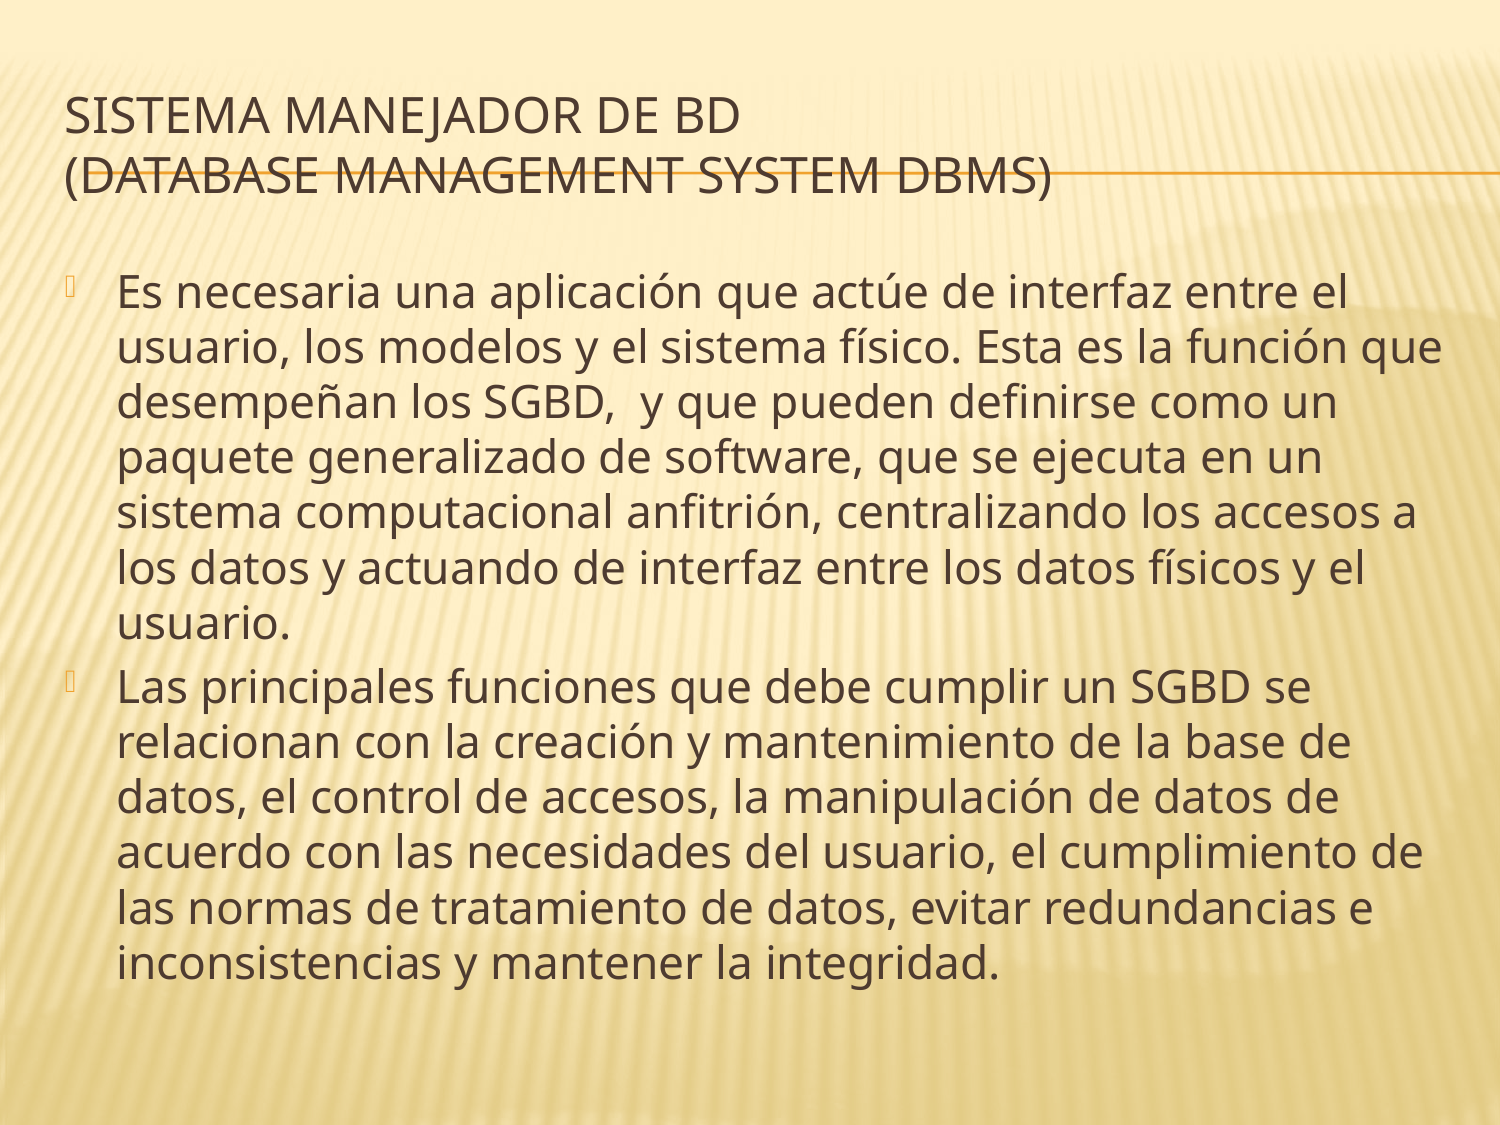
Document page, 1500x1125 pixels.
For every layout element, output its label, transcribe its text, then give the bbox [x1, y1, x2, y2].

list Es necesaria una aplicación que actúe de interfaz entre el usuario, los modelos y el sistema físico. Esta es la función que desempeñan los SGBD, y que pueden definirse como un paquete generalizado de software, que se ejecuta en un sistema computacional anfitrión, centralizando los accesos a los datos y actuando de interfaz entre los datos físicos y el usuario. Las principales funciones que debe cumplir un SGBD se relacionan con la creación y mantenimiento de la base de datos, el control de accesos, la manipulación de datos de acuerdo con las necesidades del usuario, el cumplimiento de las normas de tratamiento de datos, evitar redundancias e inconsistencias y mantener la integridad. [50, 254, 1475, 998]
title Sistema Manejador de BD (Database Management System DBMS) [50, 75, 1475, 213]
